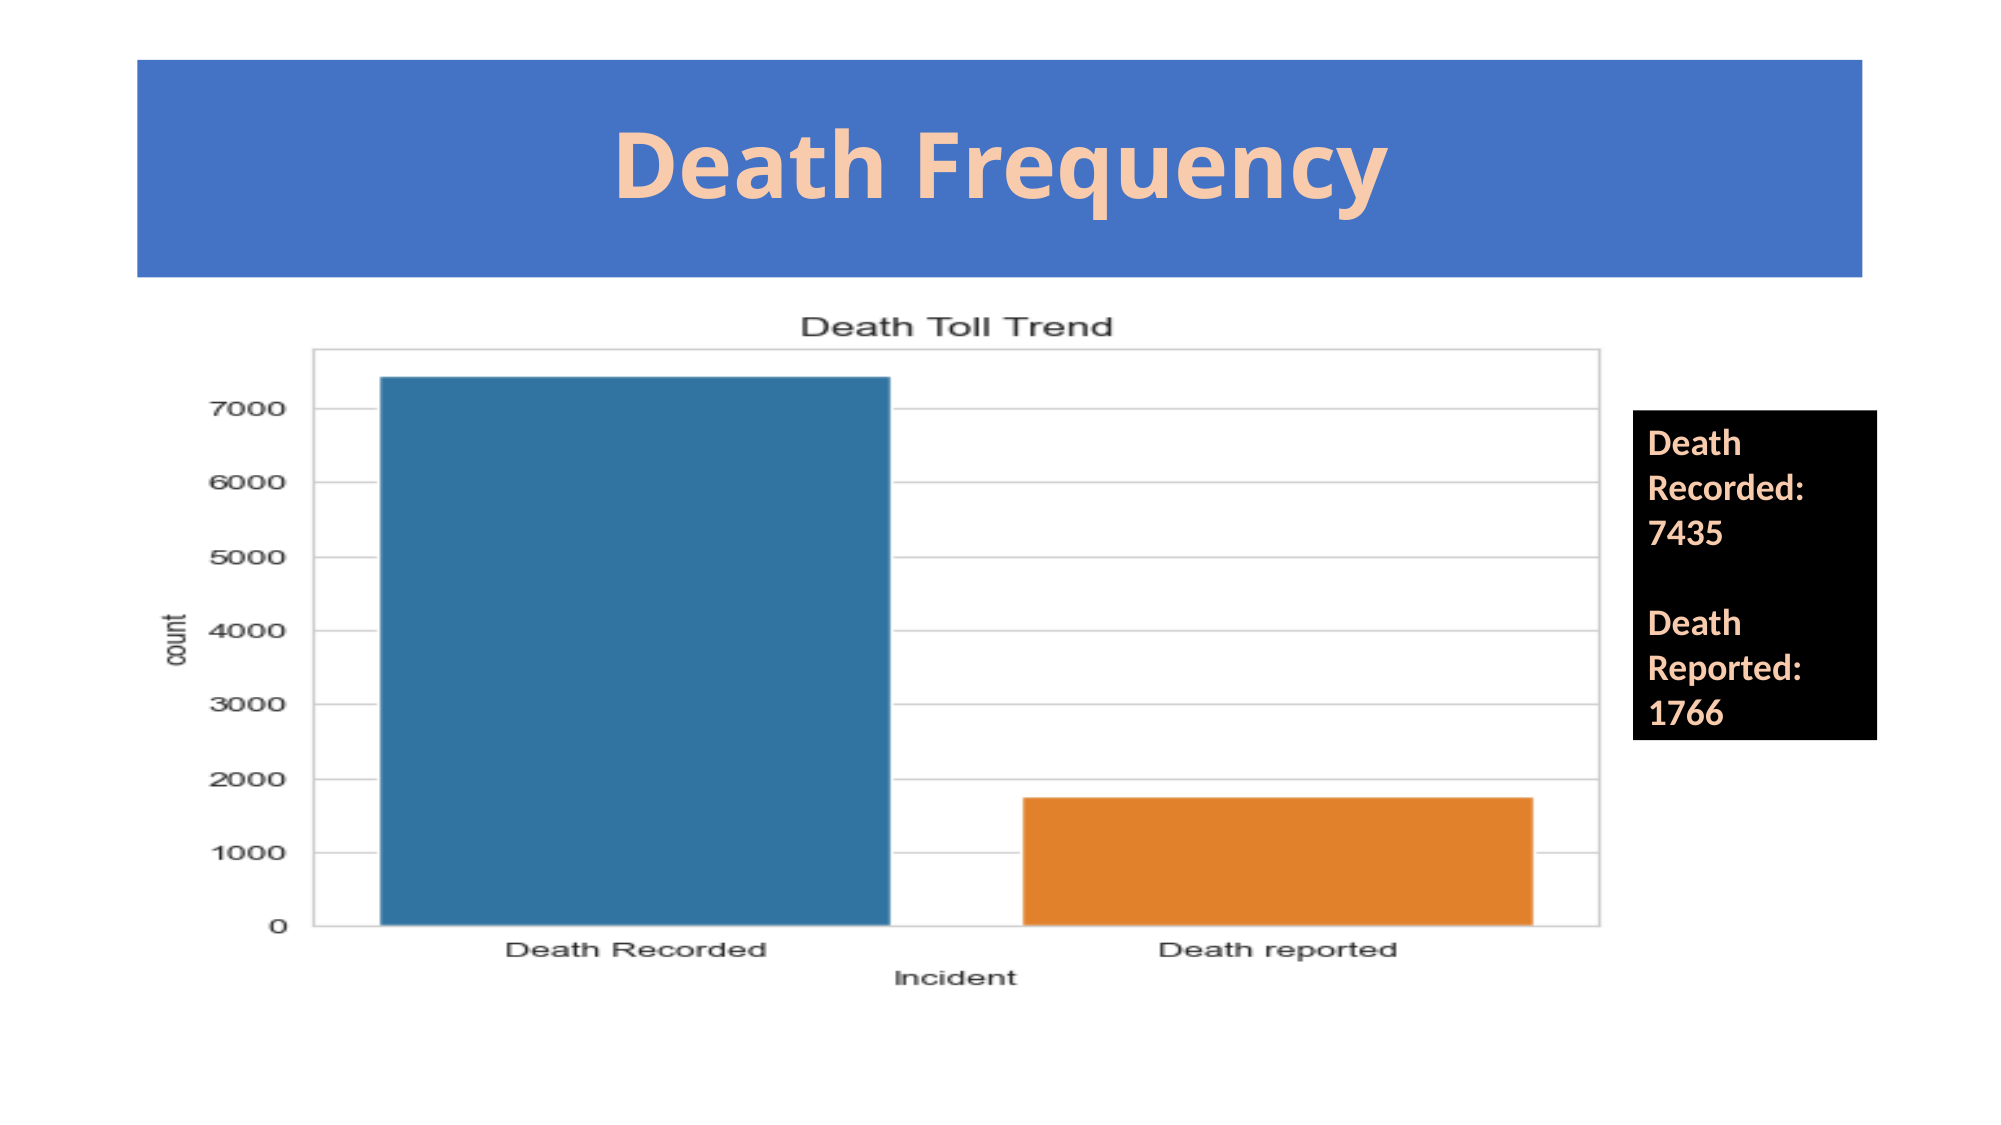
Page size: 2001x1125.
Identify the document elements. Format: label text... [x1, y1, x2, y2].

text_box Death Recorded: 7435 Death Reported: 1766 [1633, 410, 1878, 741]
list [137, 302, 1625, 1004]
title Death Frequency [137, 59, 1863, 278]
